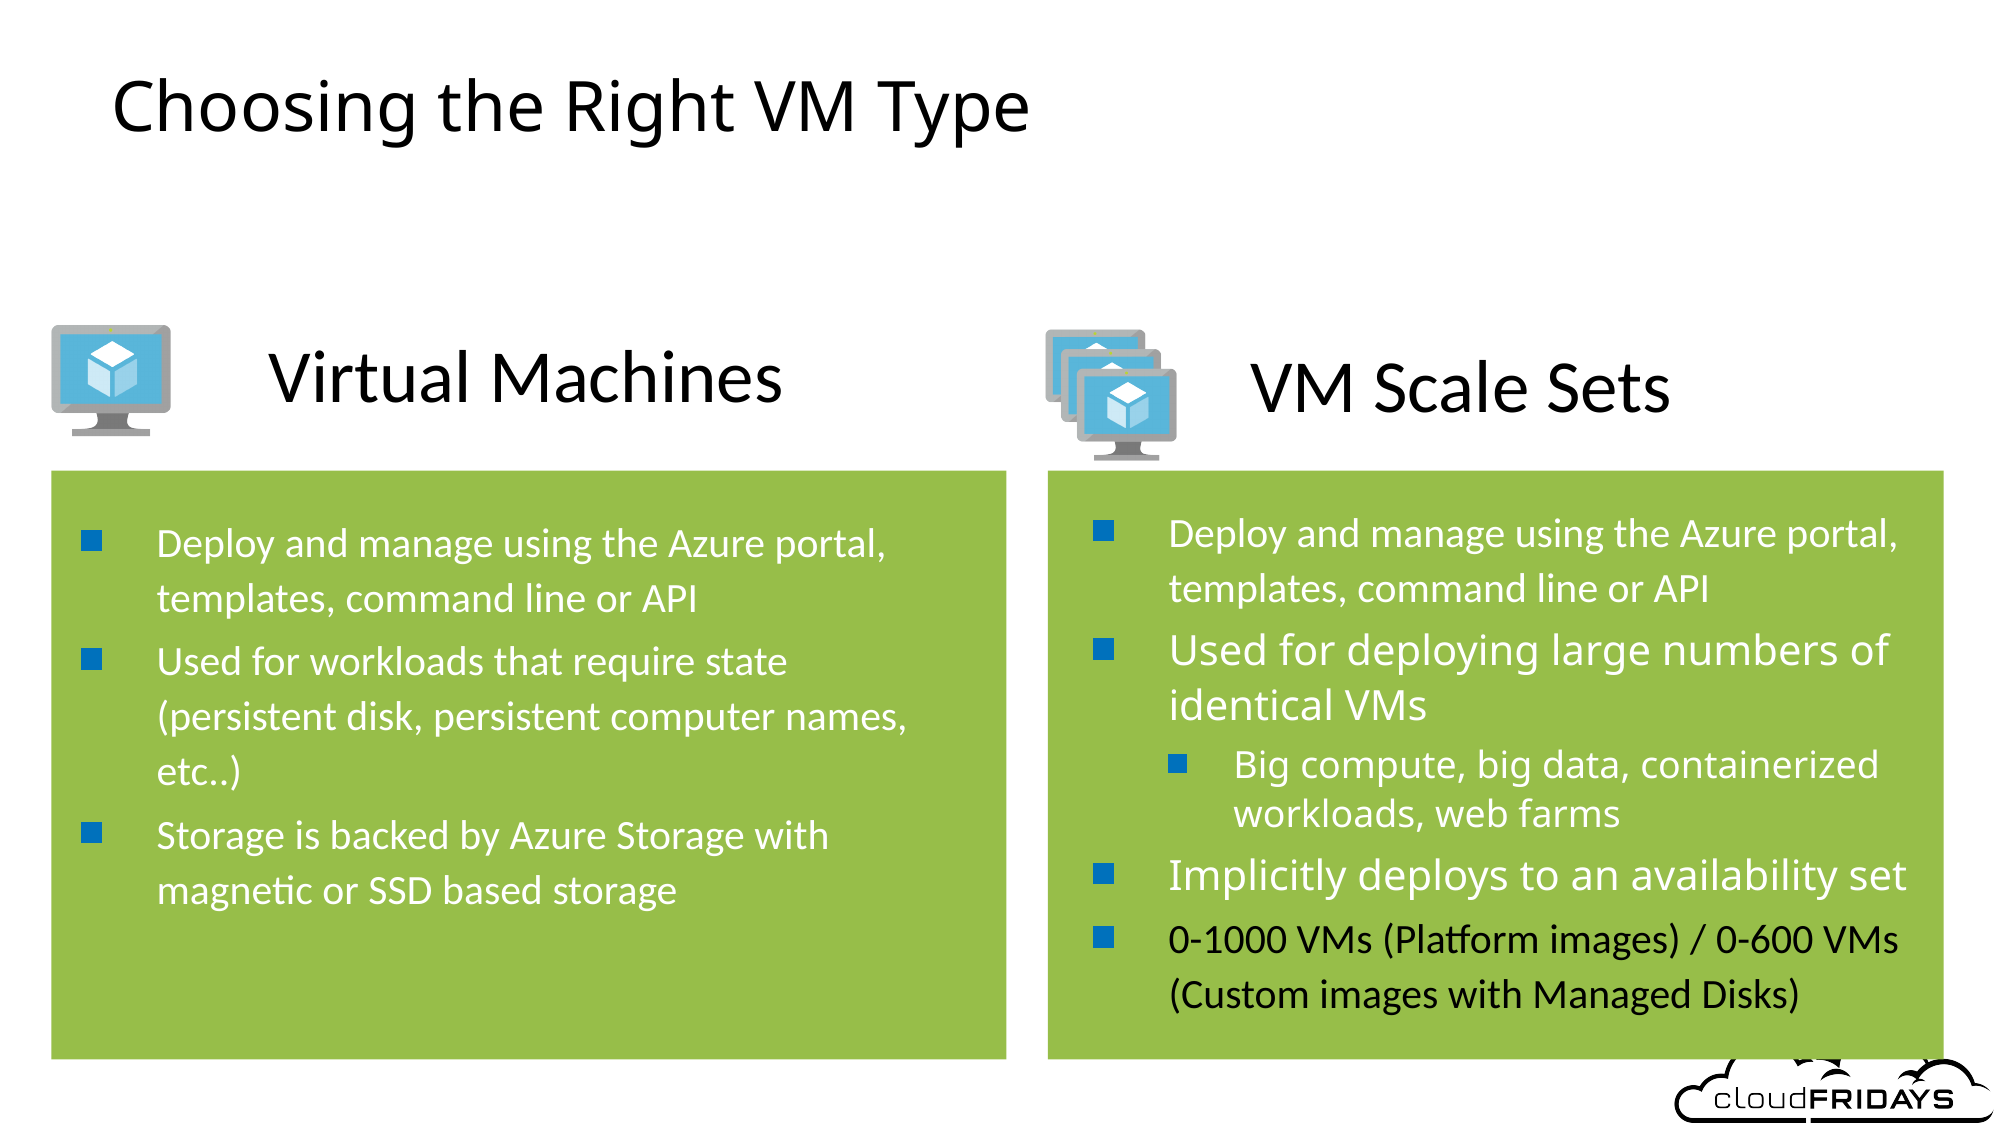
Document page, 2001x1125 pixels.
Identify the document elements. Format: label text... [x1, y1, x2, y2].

text_box Virtual Machines [253, 320, 799, 426]
text_box VM Scale Sets [1235, 330, 1688, 435]
picture [1168, 754, 1187, 773]
picture [81, 822, 102, 843]
title Choosing the Right VM Type [96, 63, 1904, 154]
text_box [1047, 470, 1063, 1060]
picture [1093, 863, 1114, 884]
text_box Deploy and manage using the Azure portal, templates, command line or API Used for deploying large numbers of identical VMs Big compute, big data, containerized workloads, web farms Implicitly deploys to an availability set 0-1000 VMs (Platform images) / 0-600 VMs (Custom images with Managed Disks) [1063, 470, 1982, 1111]
picture [1045, 329, 1177, 461]
picture [1093, 520, 1114, 541]
picture [1650, 1013, 2001, 1125]
text_box [51, 470, 1007, 1060]
picture [81, 648, 102, 670]
text_box Deploy and manage using the Azure portal, templates, command line or API Used for workloads that require state (persistent disk, persistent computer names, etc..) Storage is backed by Azure Storage with magnetic or SSD based storage [51, 480, 946, 943]
picture [1093, 638, 1114, 660]
picture [1093, 926, 1114, 948]
picture [81, 530, 102, 551]
picture [51, 320, 171, 441]
